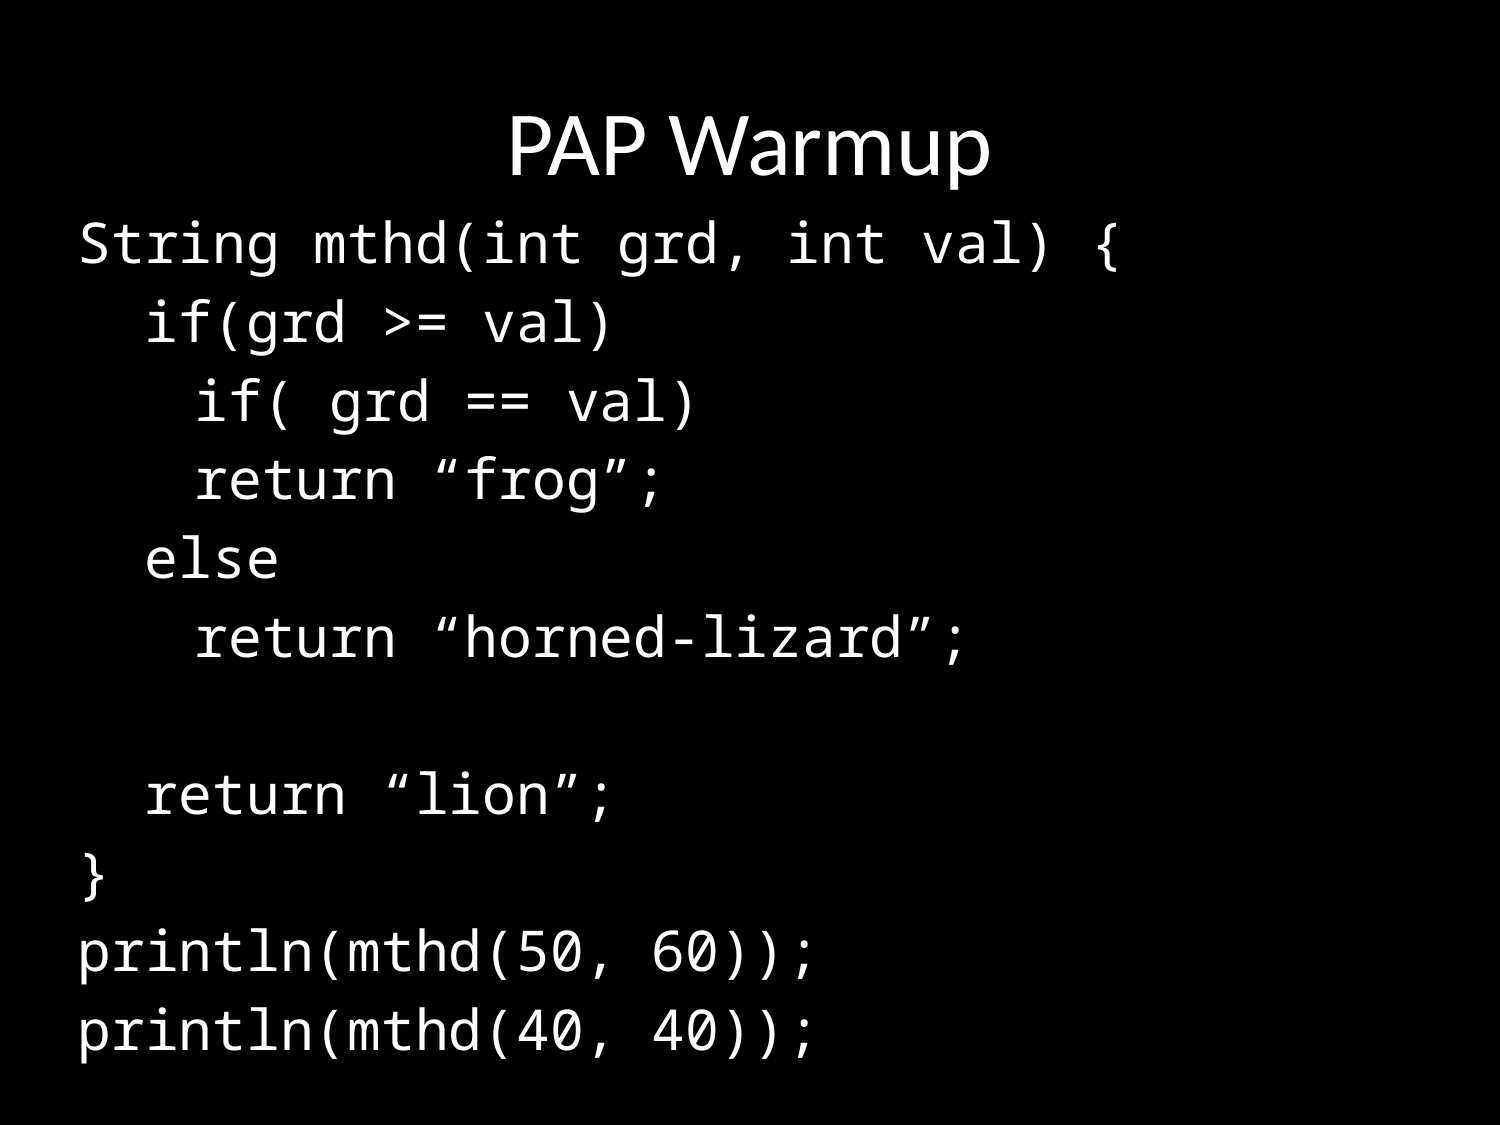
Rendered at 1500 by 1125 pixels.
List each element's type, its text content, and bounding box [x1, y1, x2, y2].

list String mthd(int grd, int val) { if(grd >= val) if( grd == val) return “frog”; else return “horned-lizard”; return “lion”; } println(mthd(50, 60)); println(mthd(40, 40)); [62, 200, 1413, 1075]
title PAP Warmup [75, 45, 1425, 233]
